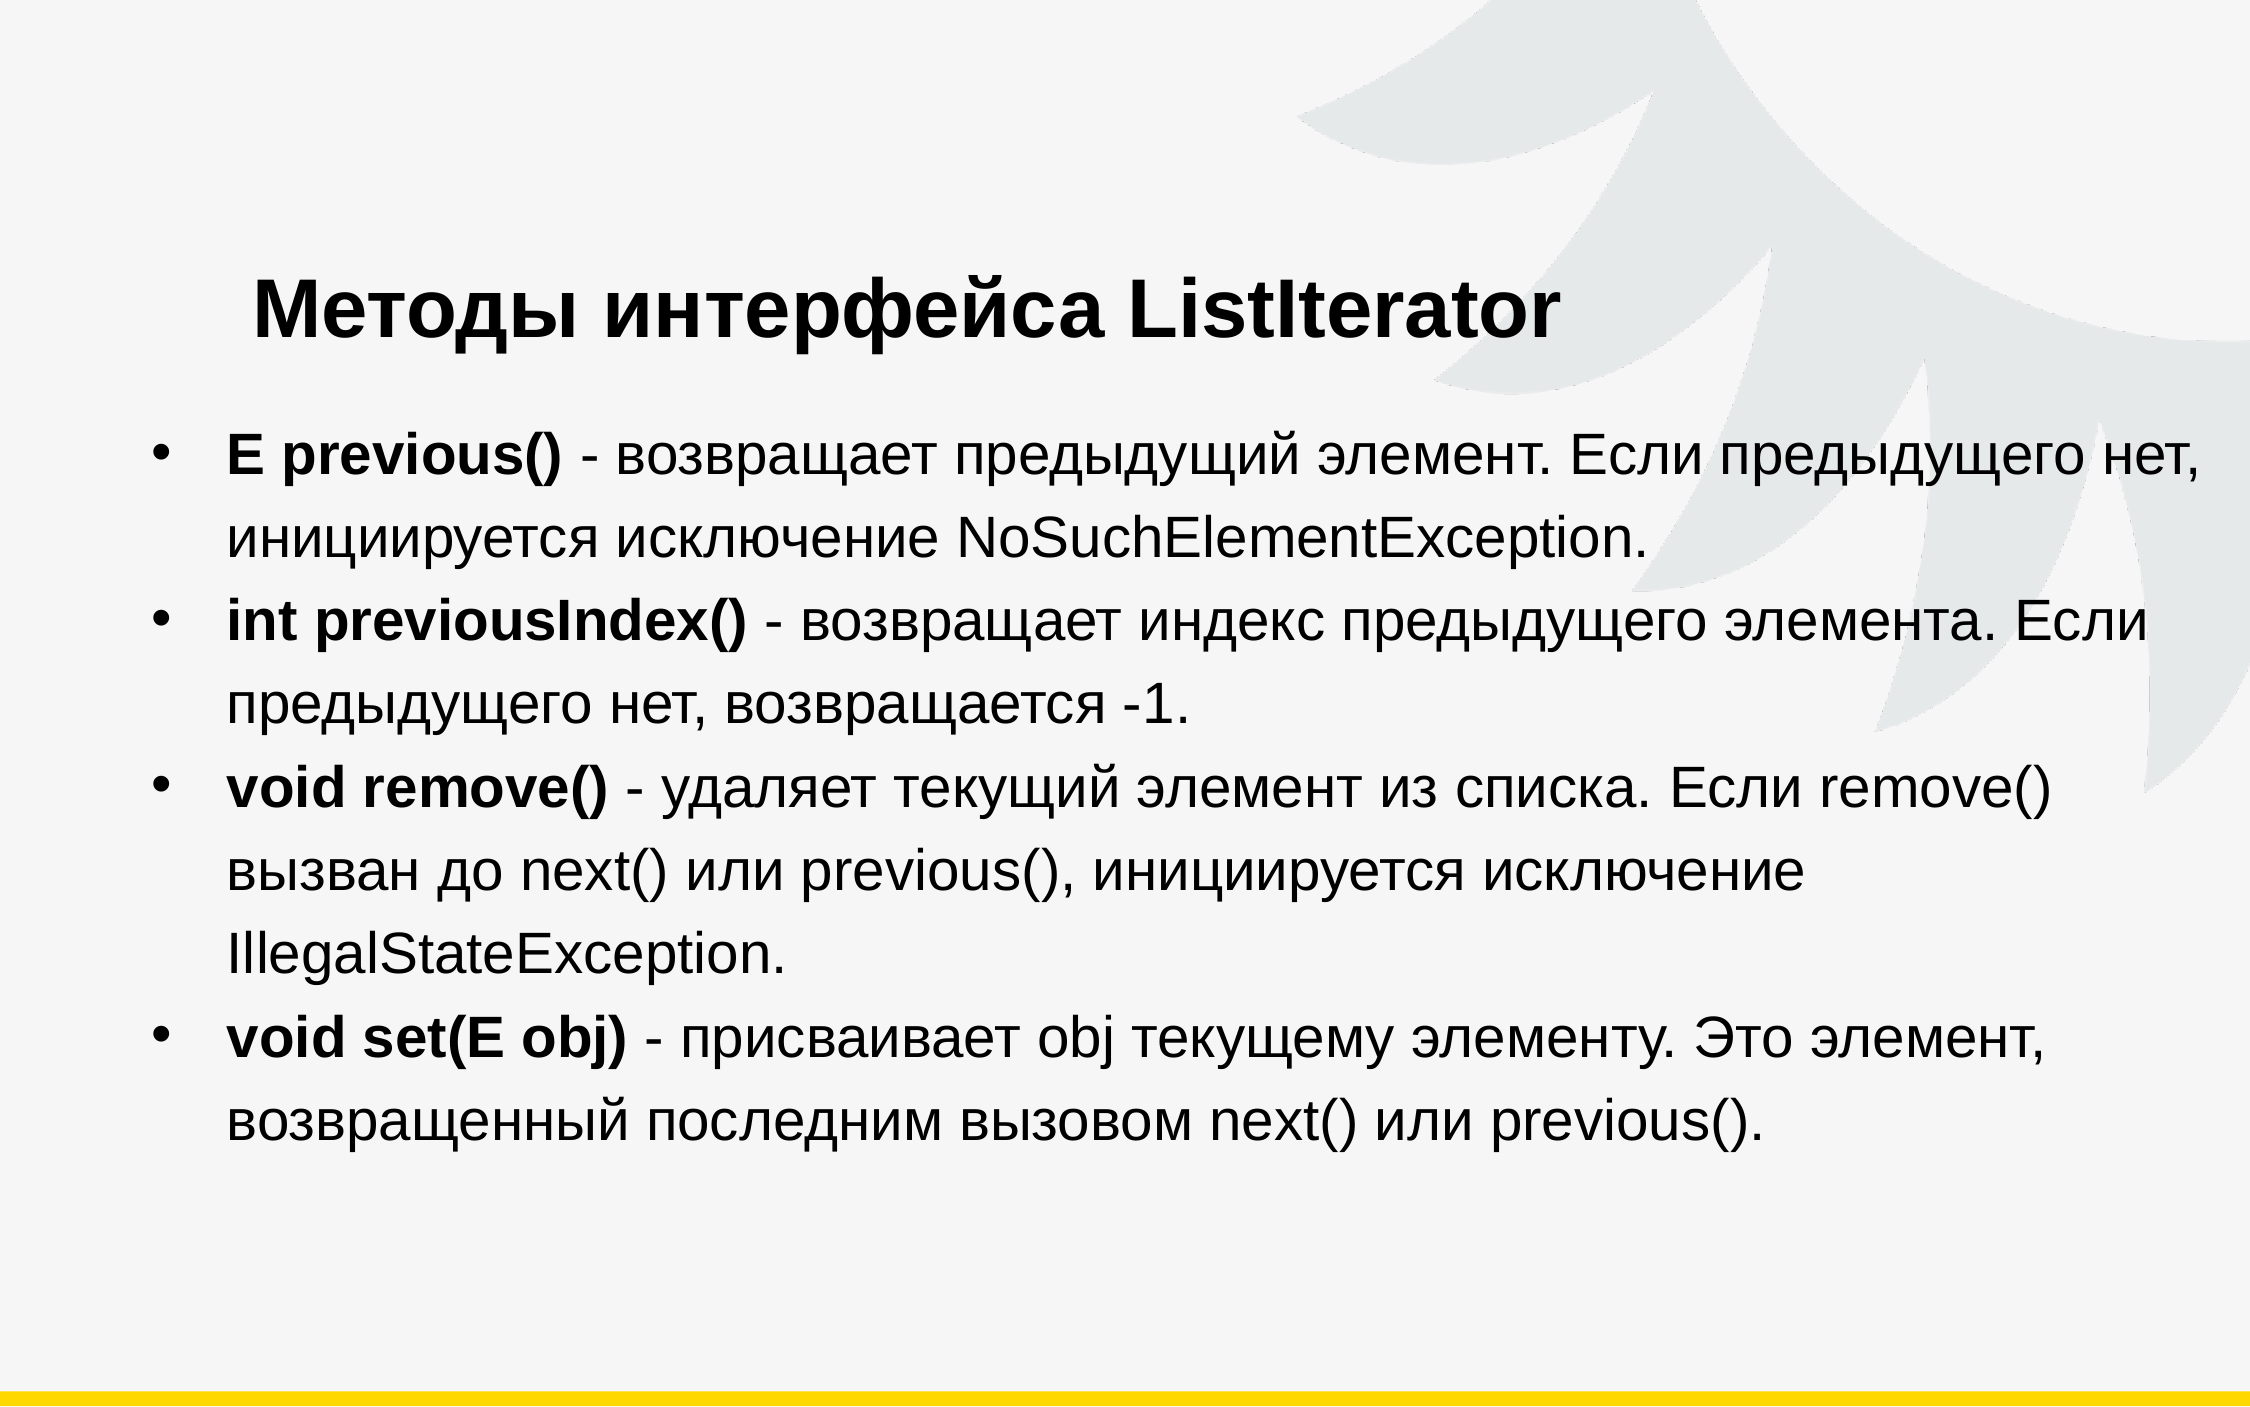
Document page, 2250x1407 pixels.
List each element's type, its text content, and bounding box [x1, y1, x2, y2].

text_box [0, 1391, 2250, 1407]
picture [1228, 0, 2250, 828]
text_box Е previous() - возвращает предыдущий элемент. Если предыдущего нет, инициируется исключение NoSuchElementException. int previousIndex() - возвращает индекс предыдущего элемента. Если предыдущего нет, возвращается -1. void remove() - удаляет текущий элемент из списка. Если remove() вызван до next() или previous(), инициируется исключение IllegalStateException. void set(Е obj) - присваивает obj текущему элементу. Это элемент, возвращенный последним вызовом next() или previous(). [136, 387, 2230, 1208]
text_box Методы интерфейса ListIterator [236, 219, 1223, 407]
text_box [0, 0, 2250, 1391]
